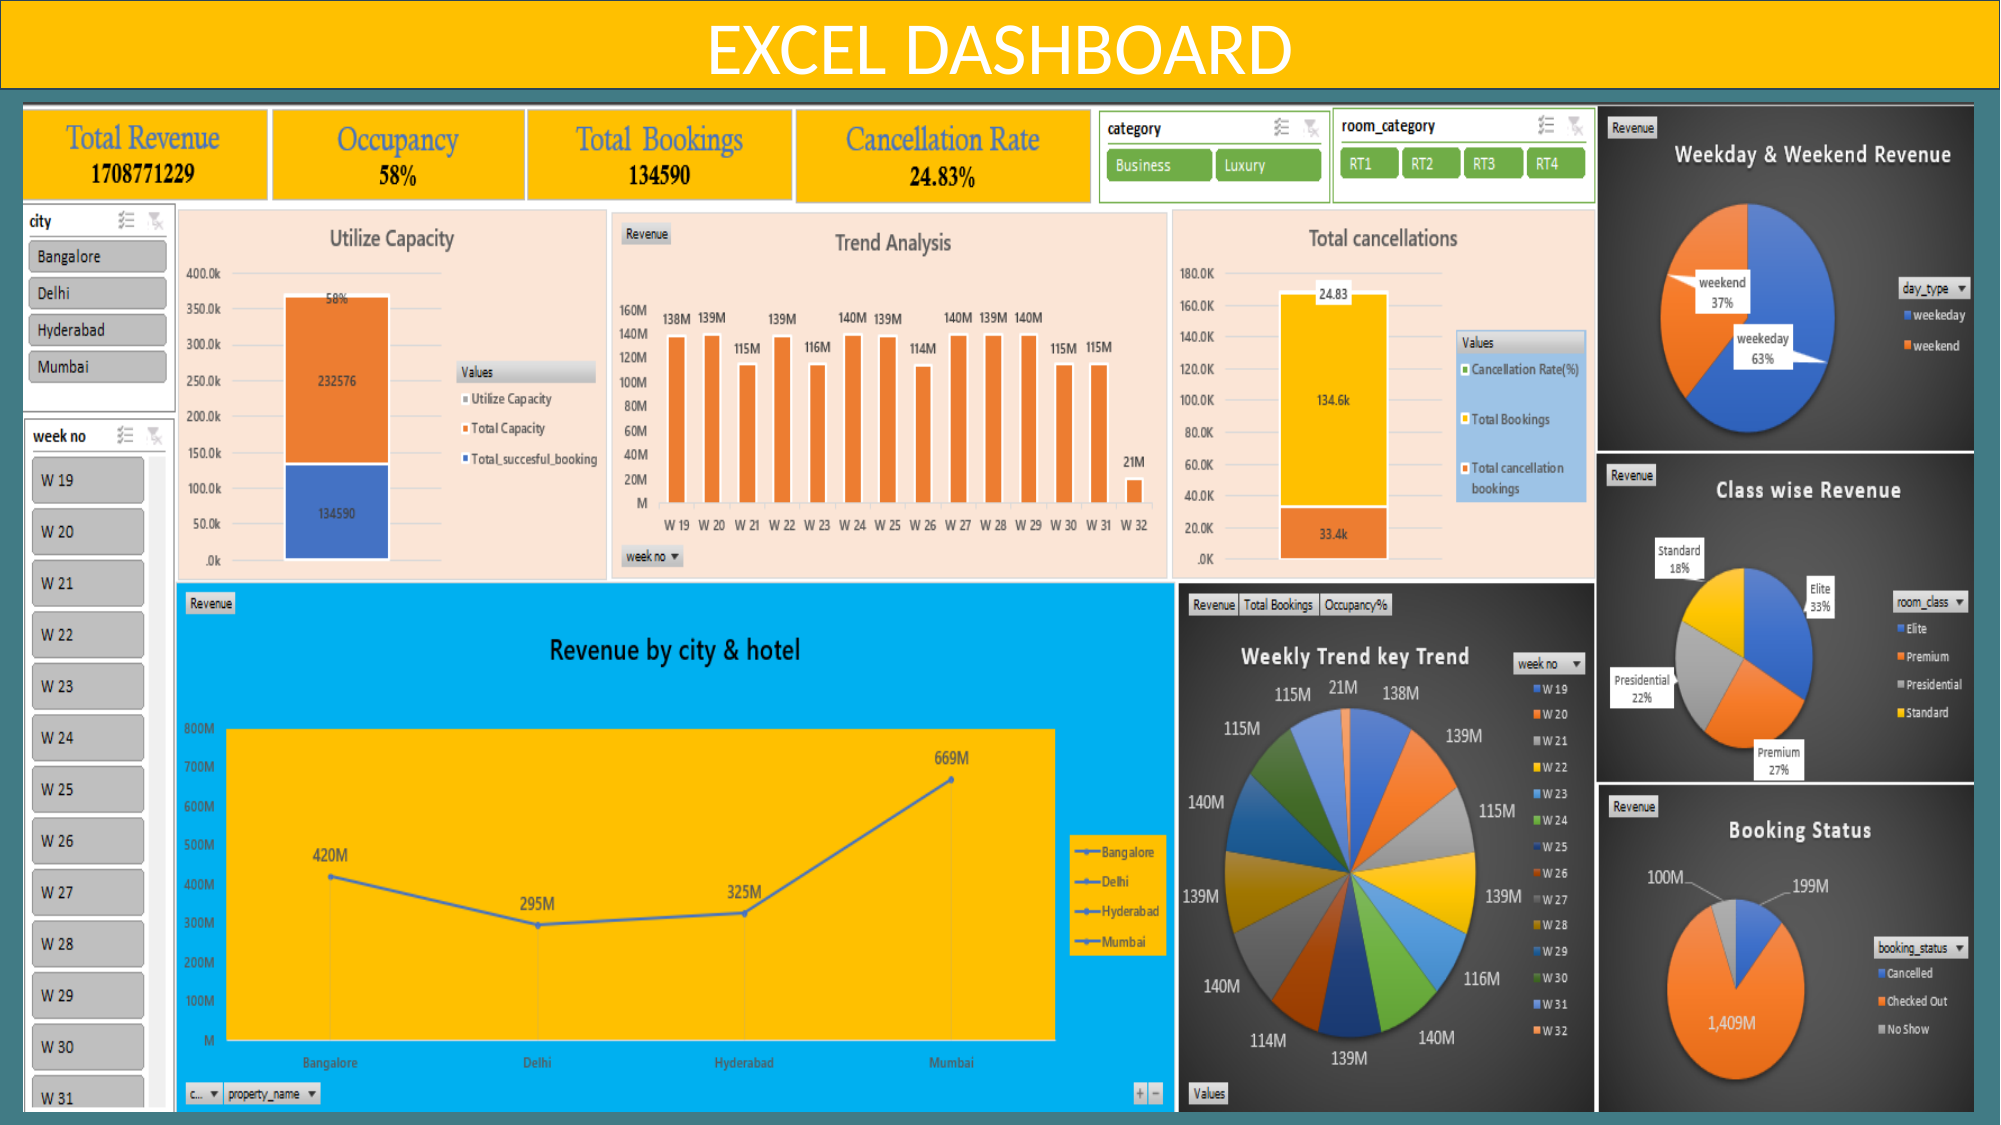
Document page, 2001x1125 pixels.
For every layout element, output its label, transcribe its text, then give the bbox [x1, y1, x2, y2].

picture [936, 1058, 942, 1066]
picture [23, 102, 1974, 1112]
picture [225, 1083, 320, 1104]
text_box EXCEL DASHBOARD [0, 0, 2000, 90]
picture [206, 724, 213, 732]
picture [186, 1083, 222, 1104]
picture [1134, 1083, 1162, 1104]
picture [955, 1059, 960, 1067]
picture [206, 762, 213, 770]
picture [206, 918, 213, 926]
picture [206, 996, 213, 1005]
picture [716, 1058, 722, 1067]
picture [206, 958, 213, 966]
picture [206, 840, 213, 848]
picture [227, 729, 1055, 1041]
picture [335, 1059, 341, 1066]
picture [1070, 835, 1166, 955]
picture [206, 802, 213, 810]
picture [308, 1061, 318, 1067]
picture [206, 880, 213, 888]
picture [206, 1036, 213, 1044]
picture [186, 592, 235, 614]
